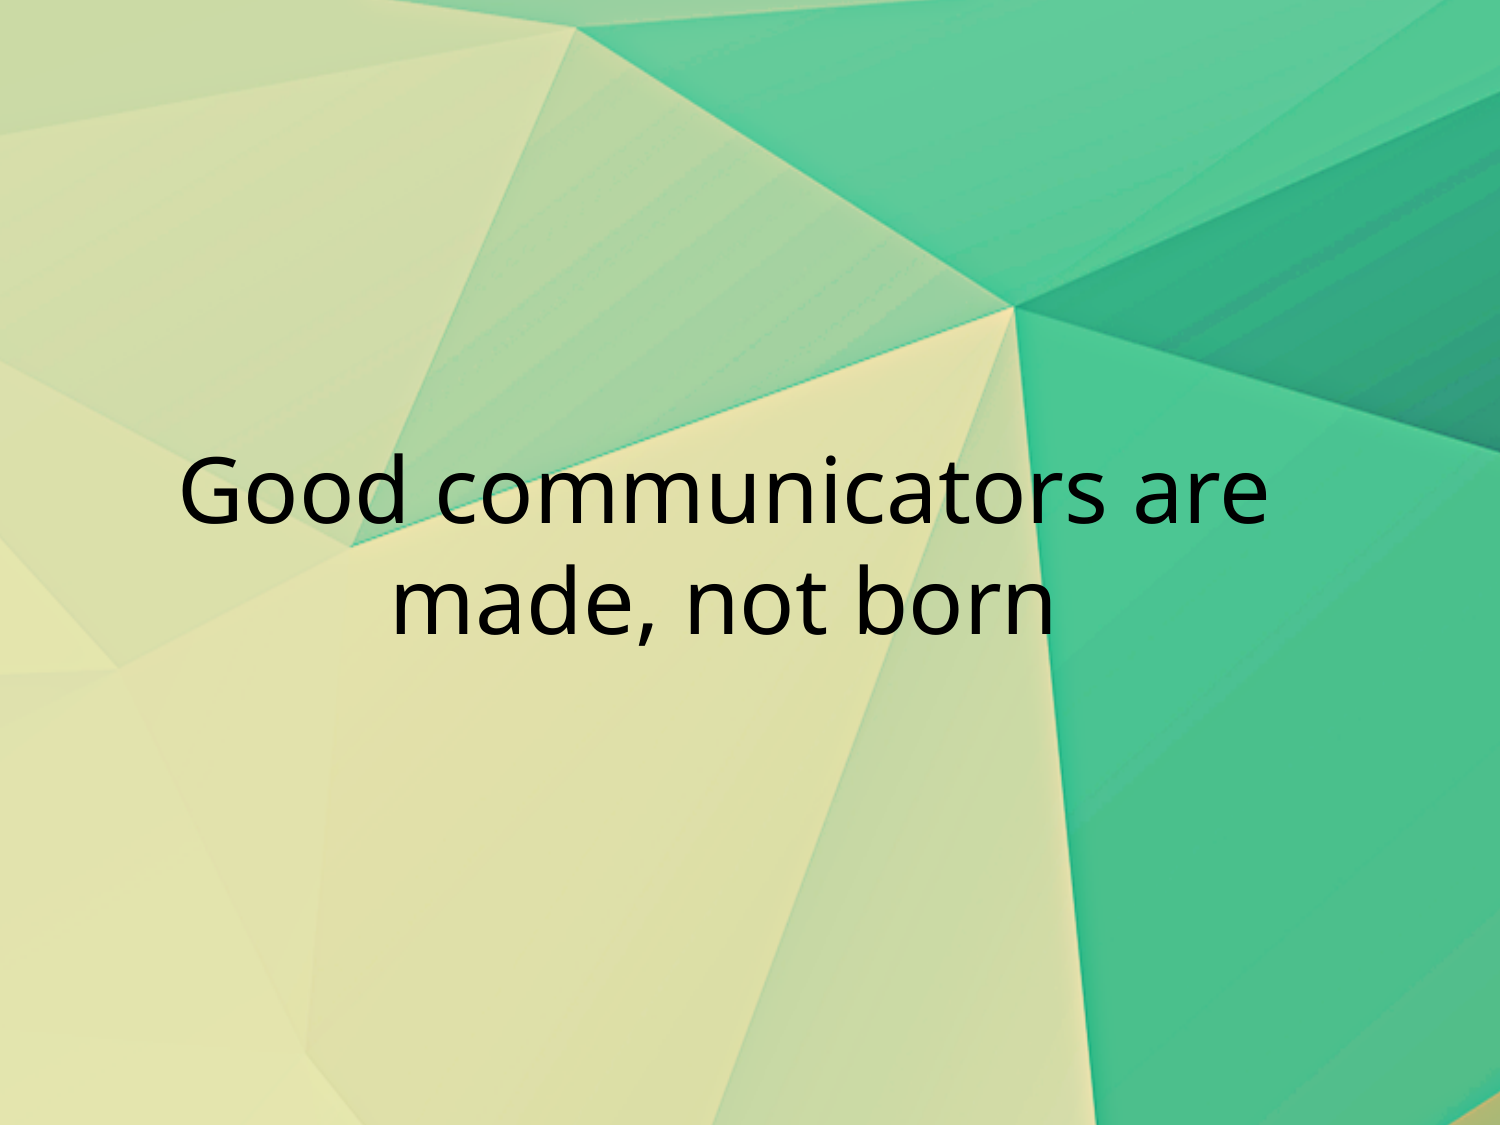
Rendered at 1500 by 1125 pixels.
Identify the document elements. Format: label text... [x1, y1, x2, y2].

text_box Good communicators are made, not born [87, 424, 1362, 704]
picture [0, 0, 1500, 1125]
